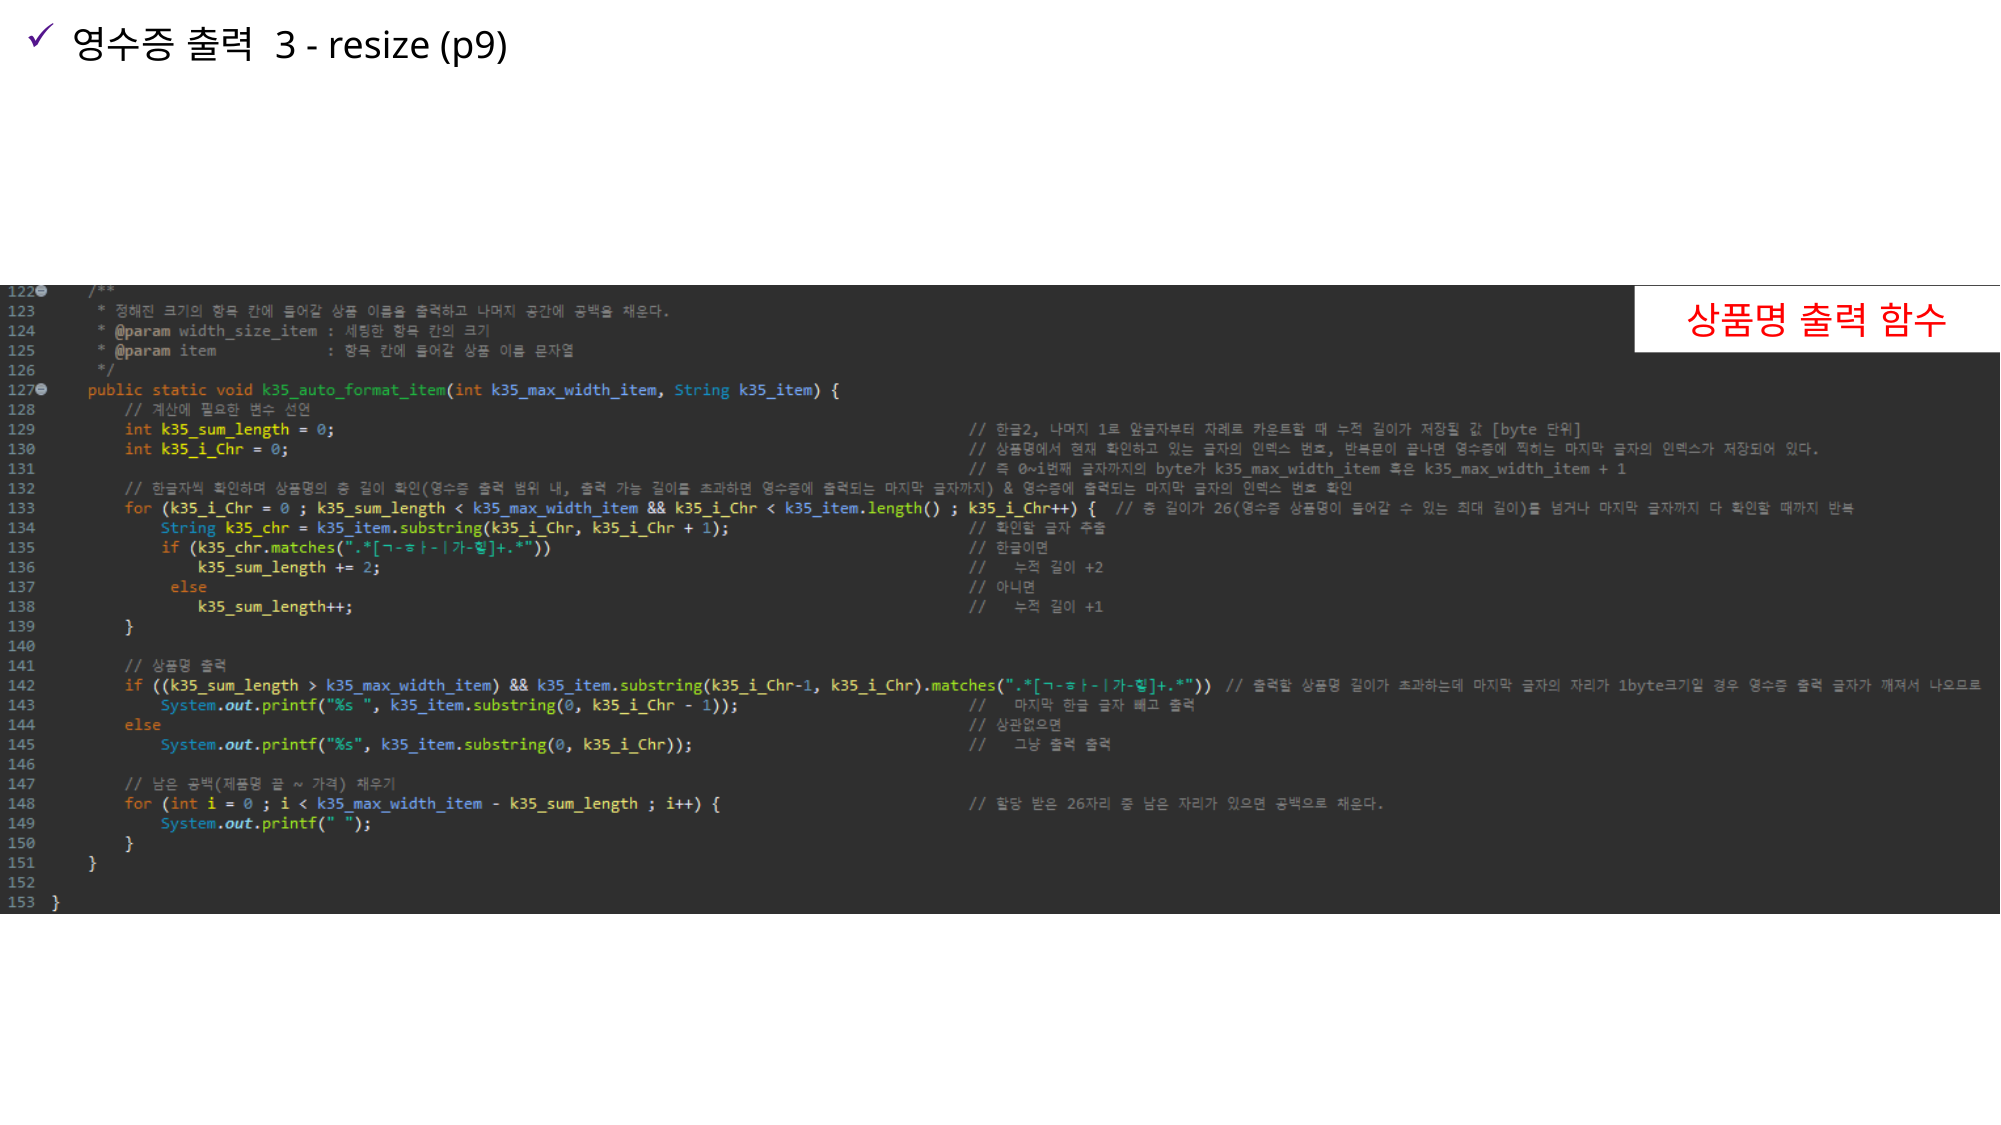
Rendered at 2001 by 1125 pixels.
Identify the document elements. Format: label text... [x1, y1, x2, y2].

picture [0, 285, 2000, 914]
text_box 영수증 출력 3 - resize (p9) [10, 0, 523, 74]
